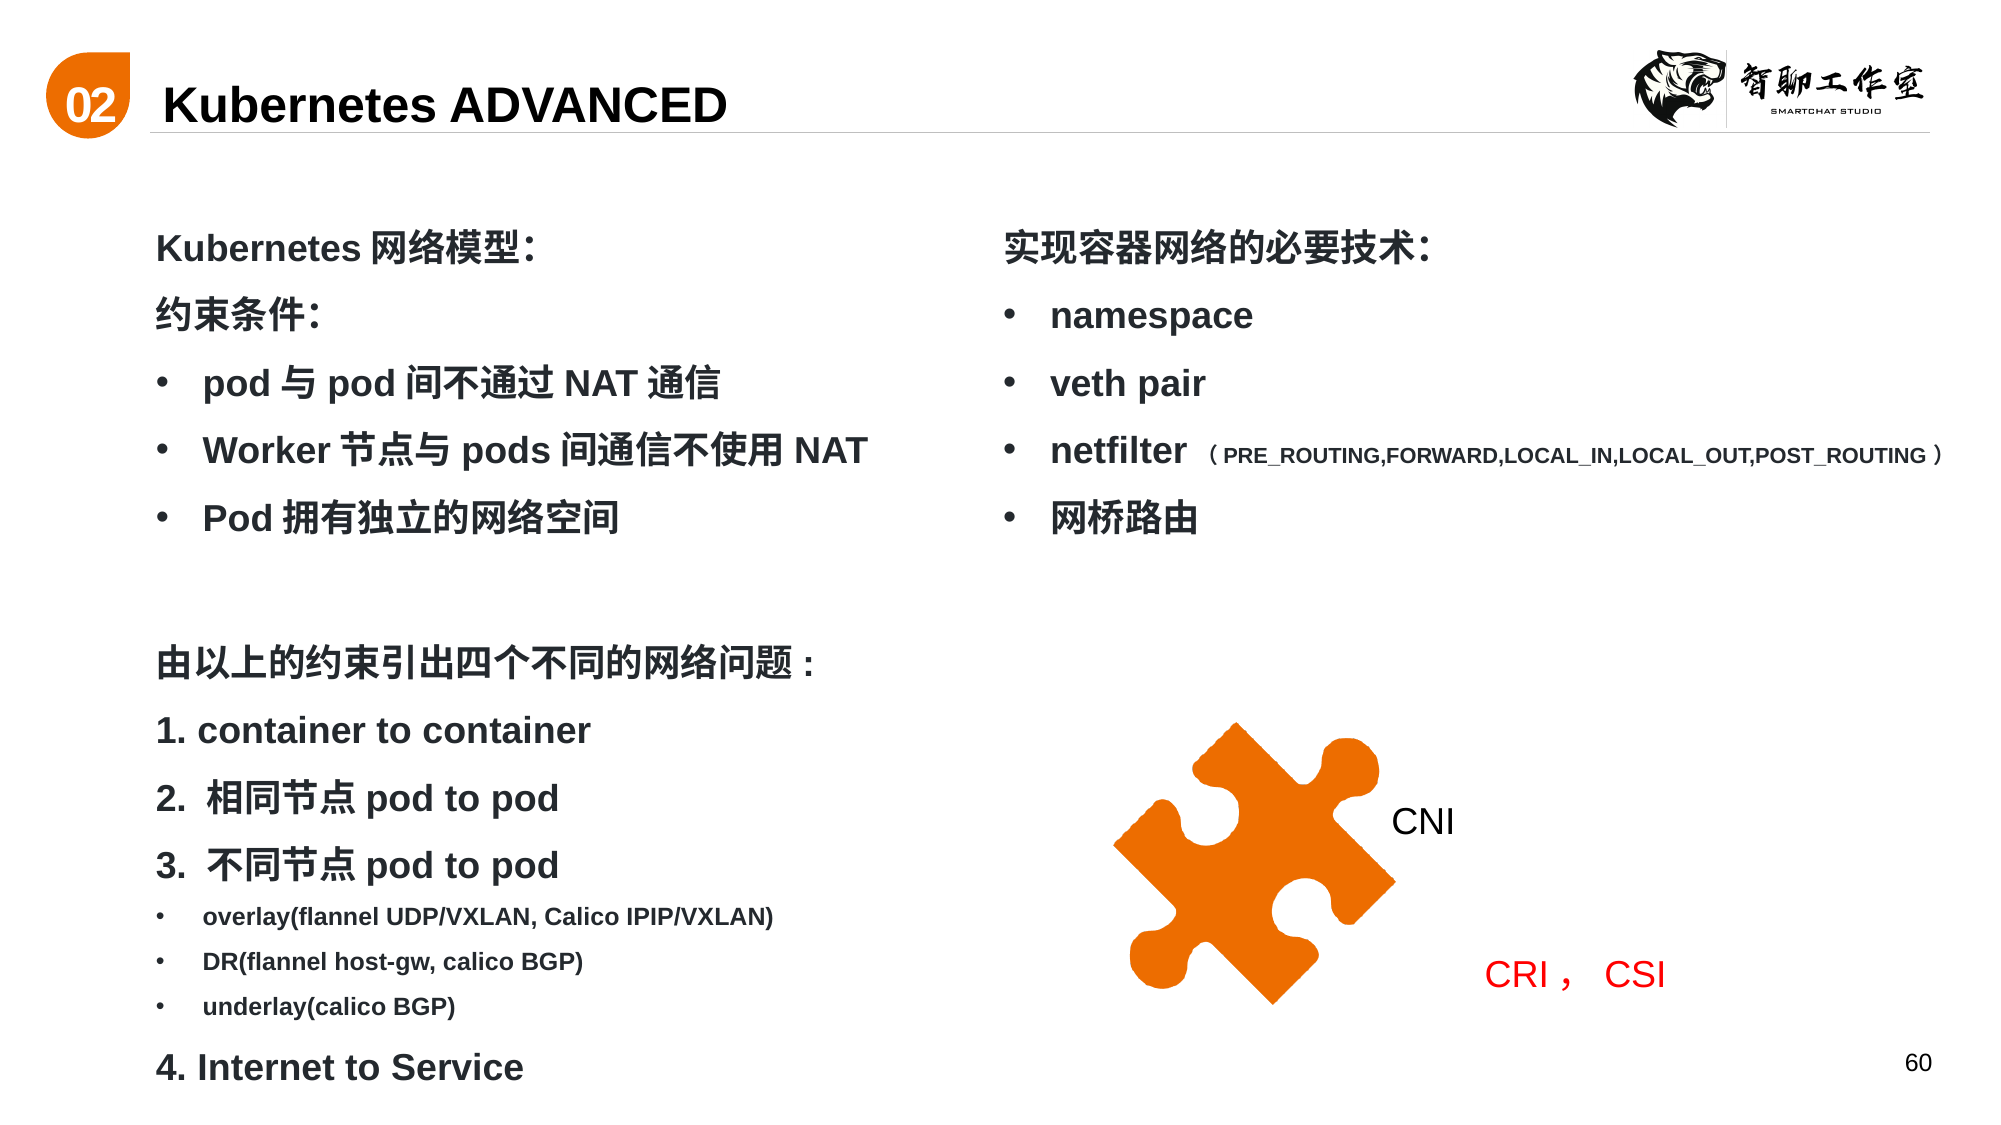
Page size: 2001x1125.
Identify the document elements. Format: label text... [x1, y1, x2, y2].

text_box CNI [1424, 789, 1471, 850]
text_box 02 [49, 47, 132, 141]
picture [1084, 700, 1424, 1040]
text_box 实现容器网络的必要技术： namespace veth pair netfilter（PRE_ROUTING,FORWARD,LOCAL_IN,LOCAL_OUT,POST_ROUTING） 网桥路由 [988, 193, 1989, 547]
text_box 由以上的约束引出四个不同的网络问题: 1. container to container 2. 相同节点pod to pod 3. 不同节点pod to pod overlay(flannel UDP/VXLAN, Calico IPIP/VXLAN) DR(flannel host-gw, calico BGP) underlay(calico BGP) 4. Internet to Service [141, 608, 977, 1096]
text_box CRI，CSI [1469, 943, 1682, 1003]
text_box Kubernetes网络模型： 约束条件： pod与pod间不通过NAT通信 Worker节点与pods间通信不使用NAT Pod拥有独立的网络空间 [141, 193, 1142, 592]
picture [1633, 47, 1950, 129]
text_box Kubernetes ADVANCED [147, 47, 744, 141]
